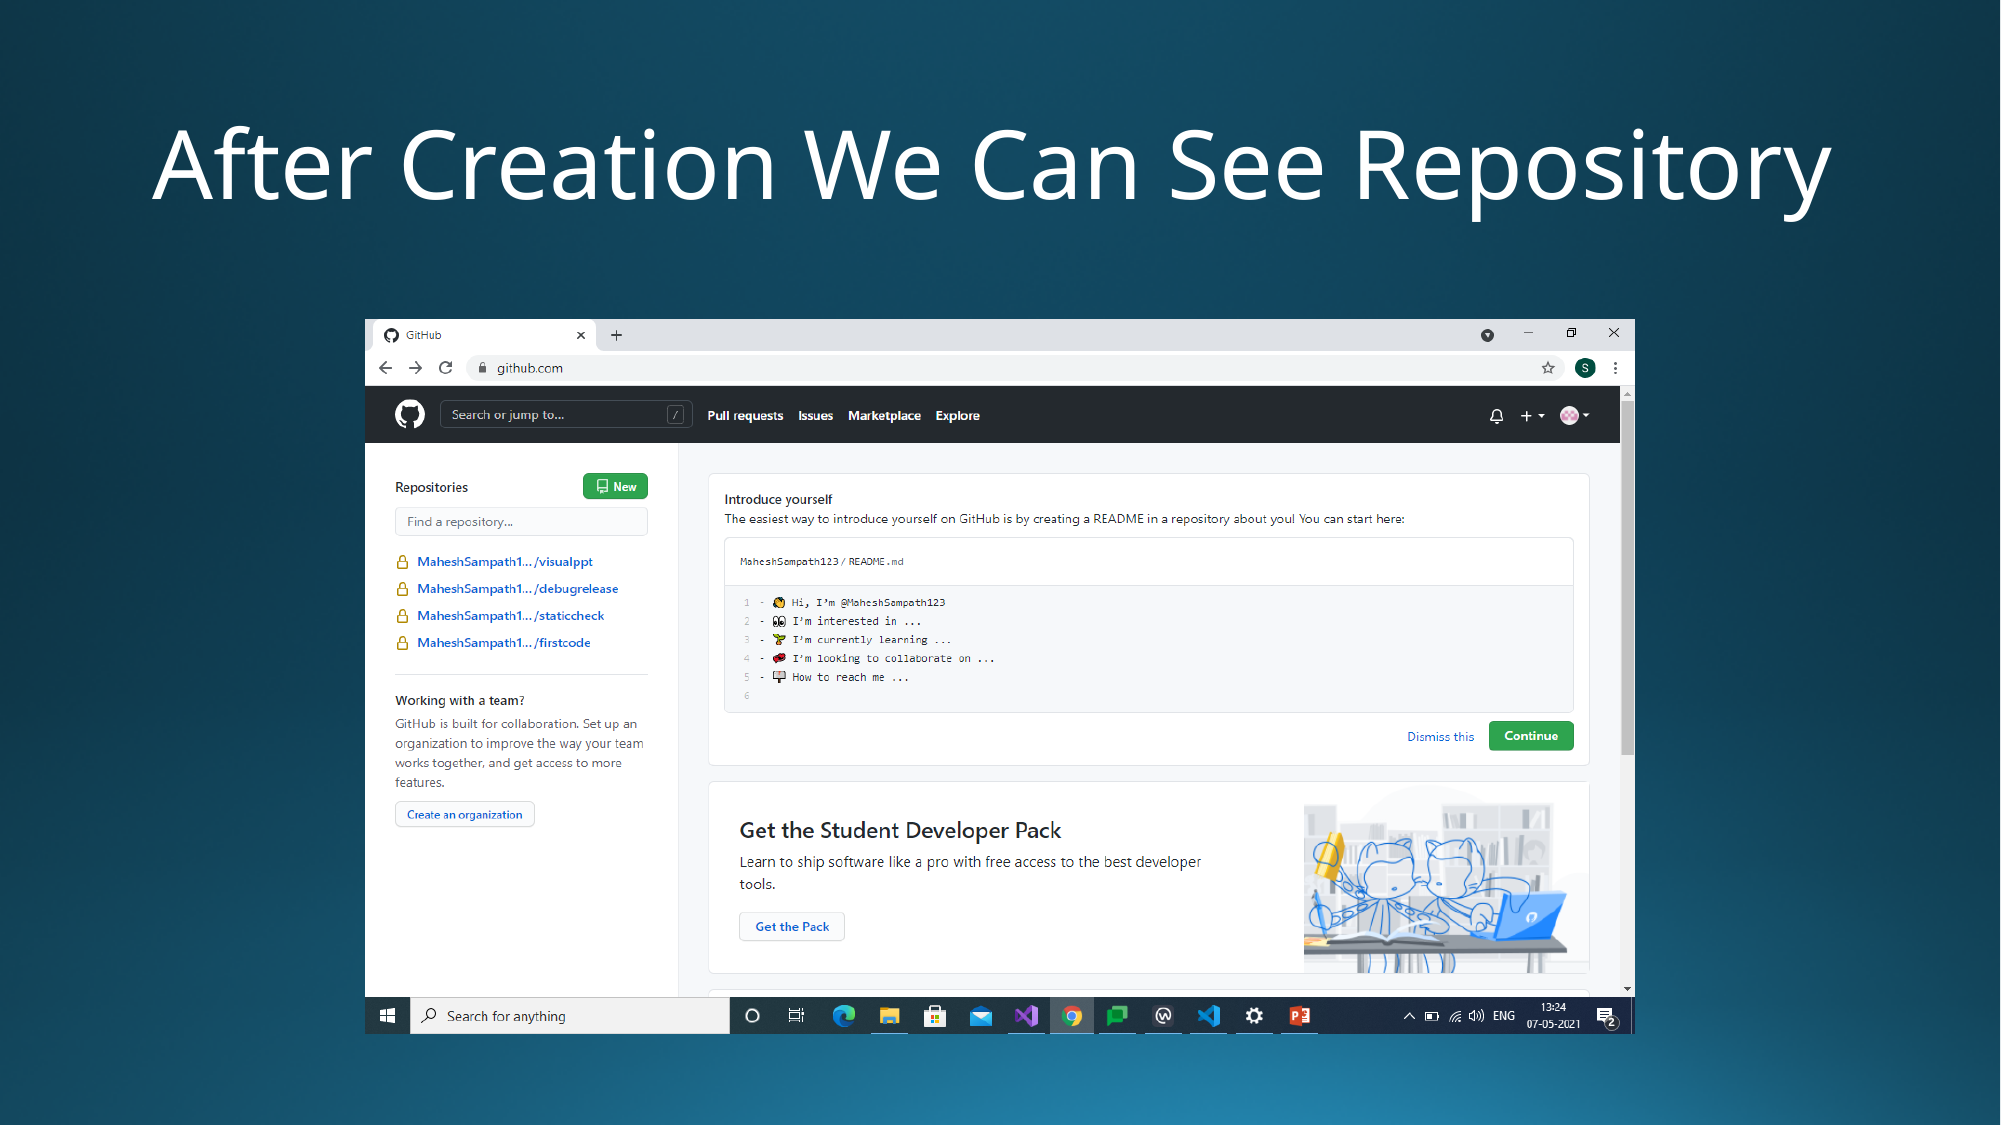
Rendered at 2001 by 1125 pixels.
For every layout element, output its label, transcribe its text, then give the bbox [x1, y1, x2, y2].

title After Creation We Can See Repository [137, 59, 1863, 278]
picture [0, 0, 2001, 1125]
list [365, 319, 1635, 1034]
